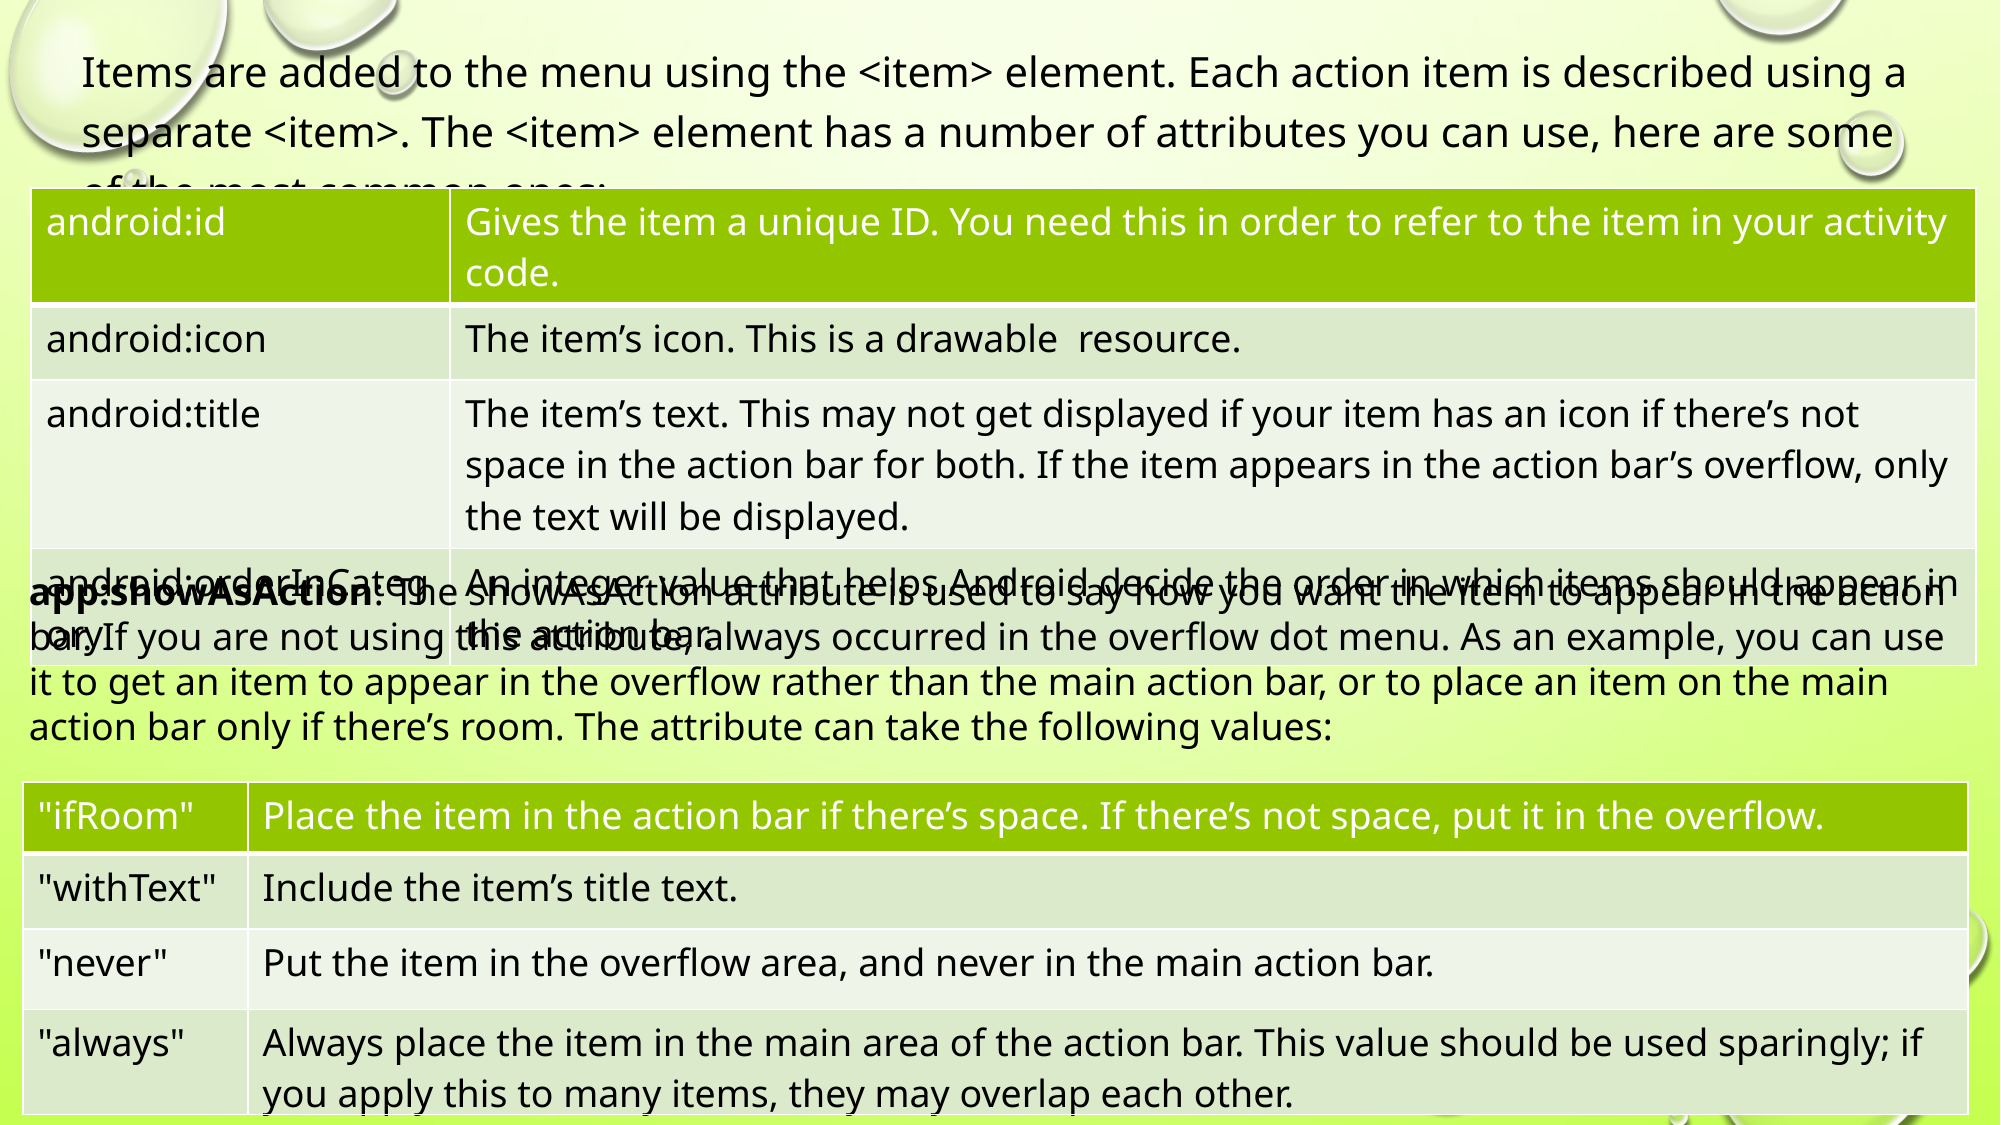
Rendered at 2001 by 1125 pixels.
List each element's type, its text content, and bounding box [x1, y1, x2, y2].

table_cell An integer value that helps Android decide the order in which items should appear in the action bar. [451, 549, 1975, 560]
table_header android:id [32, 189, 449, 302]
table_cell "always" [24, 1010, 247, 1114]
table_header Gives the item a unique ID. You need this in order to refer to the item in your activity code. [451, 189, 1975, 302]
table_cell android:icon [32, 308, 449, 379]
table_cell Always place the item in the main area of the action bar. This value should be used sparingly; if you apply this to many items, they may overlap each other. [249, 1010, 1967, 1114]
list Items are added to the menu using the <item> element. Each action item is described using a separate <item>. The <item> element has a number of attributes you can use, here are some of the most common ones: [66, 28, 1953, 187]
table_header "ifRoom" [24, 783, 247, 851]
table_cell Include the item’s title text. [249, 856, 1967, 928]
table_cell Put the item in the overflow area, and never in the main action bar. [249, 930, 1967, 1009]
table_cell android:orderInCategory [32, 549, 449, 560]
table_cell "withText" [24, 856, 247, 928]
picture [0, 0, 2000, 1125]
table_cell The item’s icon. This is a drawable resource. [451, 308, 1975, 379]
table_cell "never" [24, 930, 247, 1009]
table_header Place the item in the action bar if there’s space. If there’s not space, put it in the overflow. [249, 783, 1967, 851]
table_cell android:title [32, 381, 449, 548]
table_cell The item’s text. This may not get displayed if your item has an icon if there’s not space in the action bar for both. If the item appears in the action bar’s overflow, only the text will be displayed. [451, 381, 1975, 548]
text_box app:showAsAction: The showAsAction attribute is used to say how you want the item to appear in the action bar. If you are not using this attribute, always occurred in the overflow dot menu. As an example, you can use it to get an item to appear in the overflow rather than the main action bar, or to place an item on the main action bar only if there’s room. The attribute can take the following values: [14, 560, 1991, 756]
